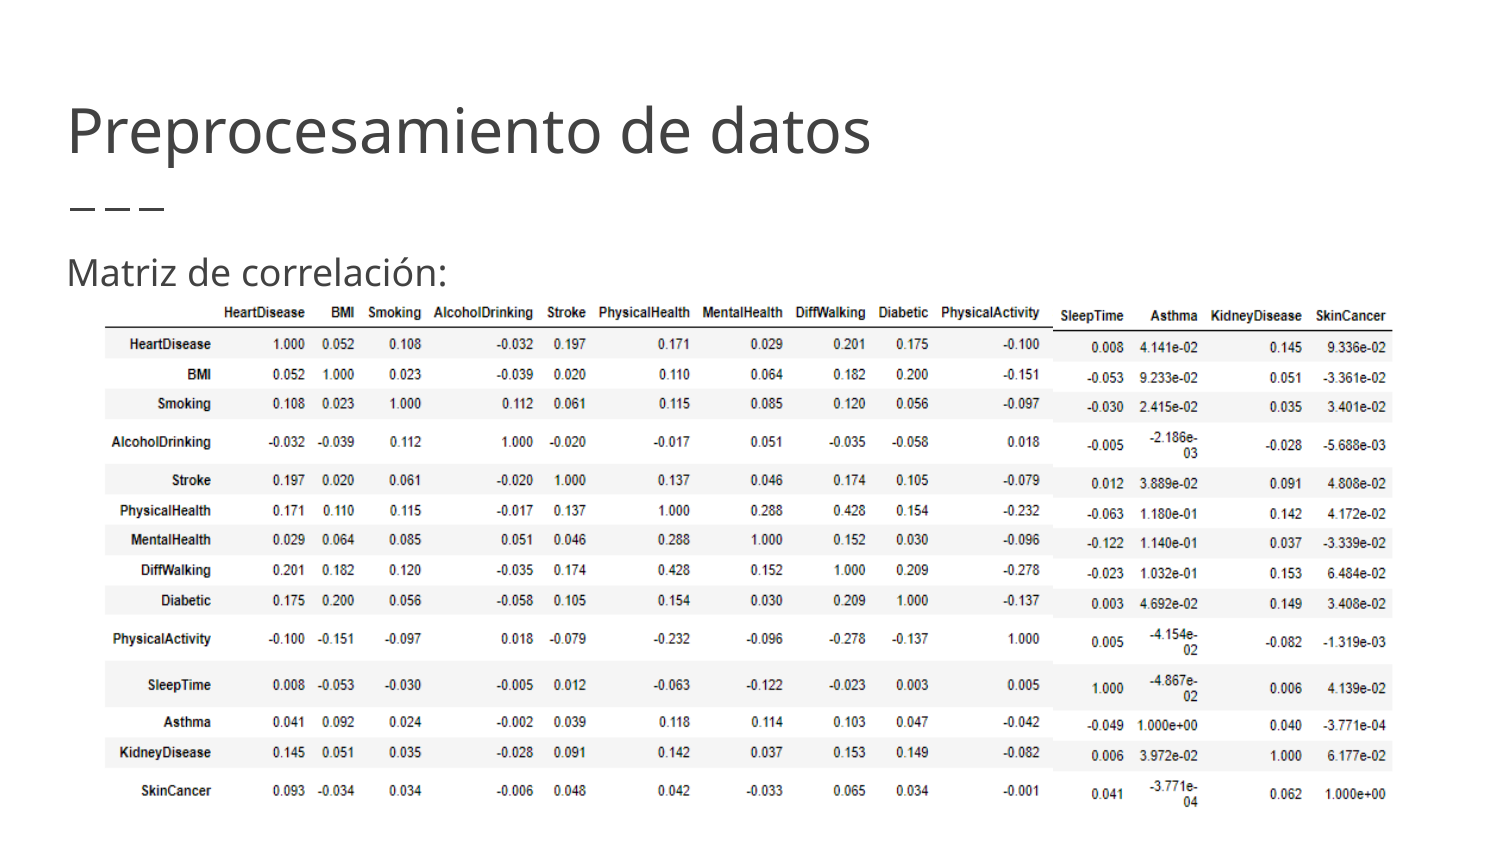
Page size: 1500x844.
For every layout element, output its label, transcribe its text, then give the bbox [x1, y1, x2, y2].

picture [98, 294, 1402, 815]
title Preprocesamiento de datos [51, 61, 1449, 182]
list Matriz de correlación: [51, 227, 716, 324]
